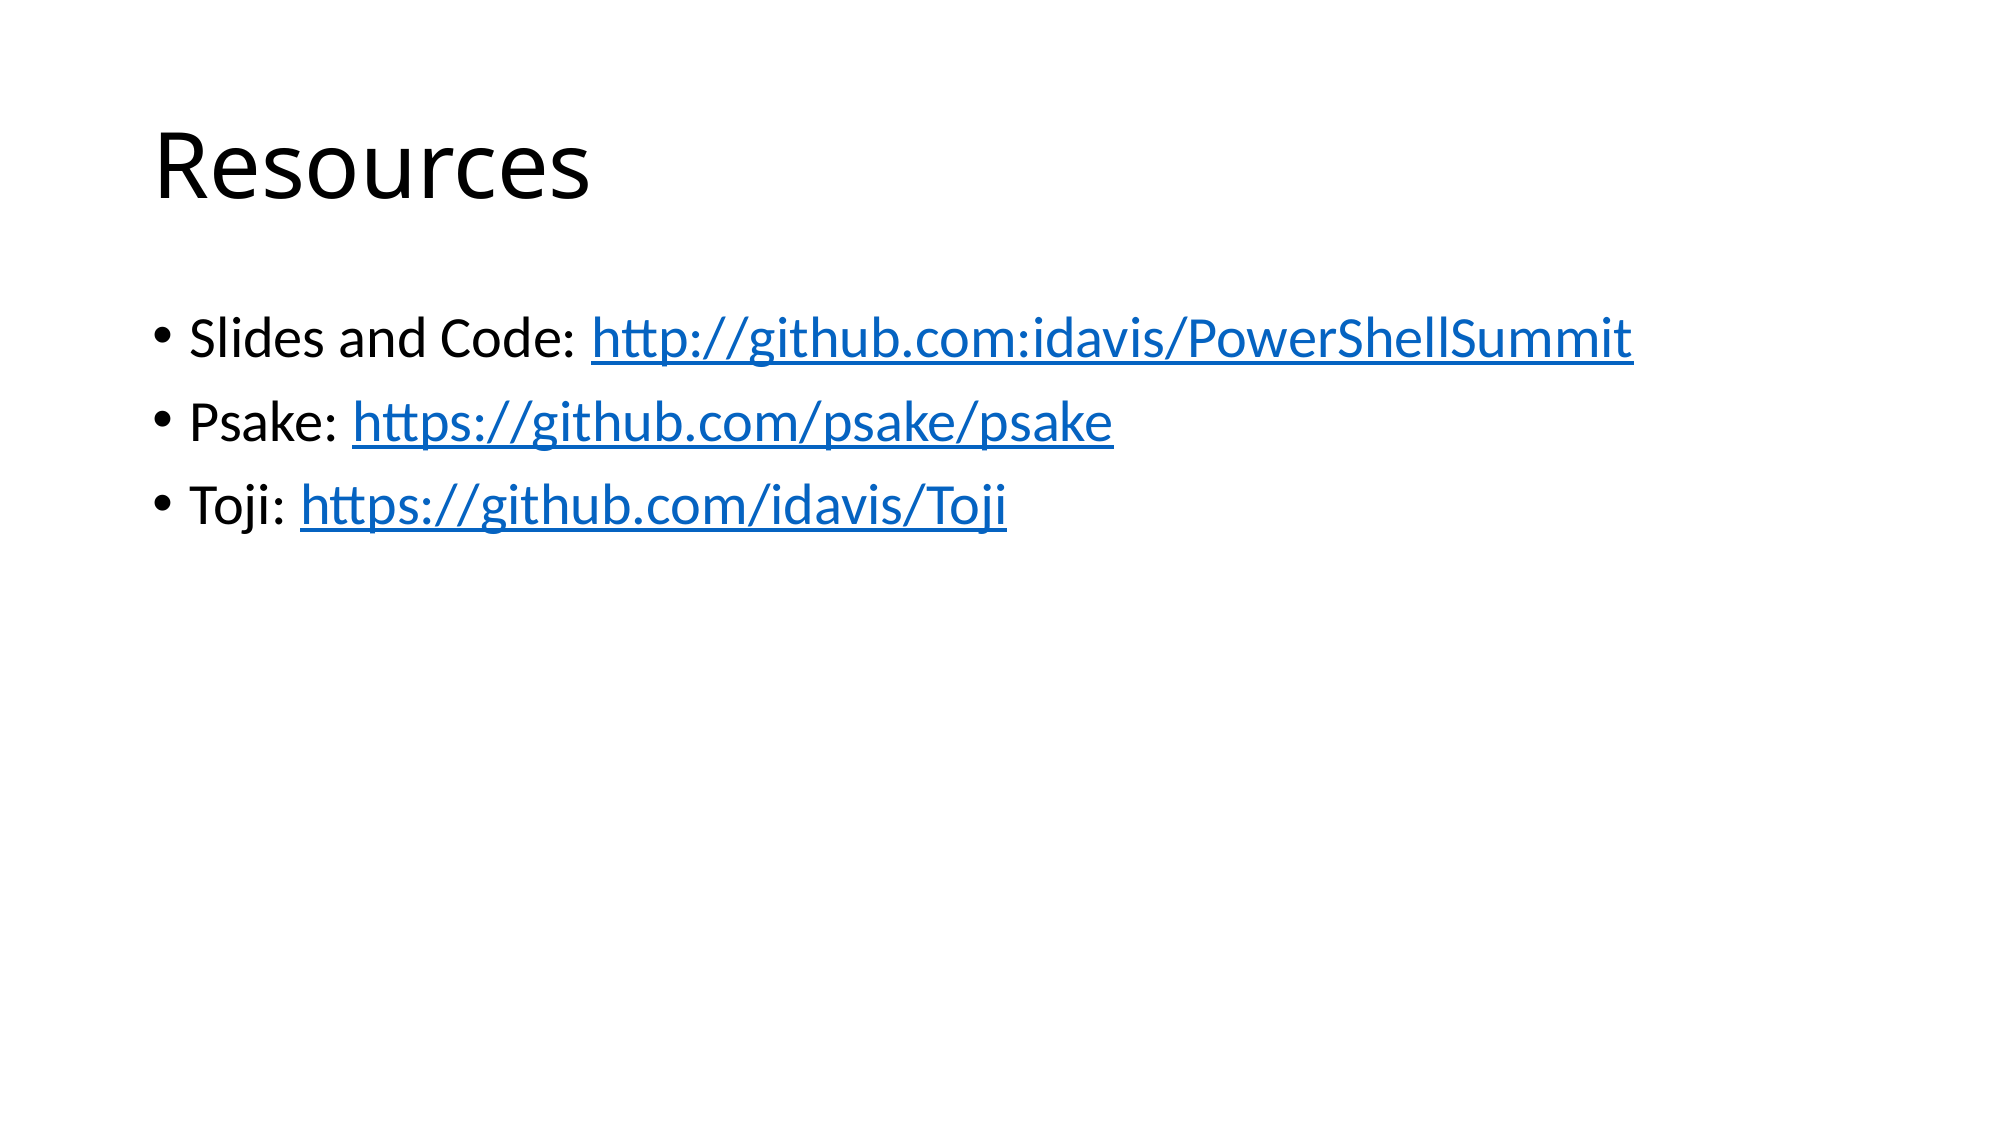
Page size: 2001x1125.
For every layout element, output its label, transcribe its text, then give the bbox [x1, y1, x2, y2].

list Slides and Code: http://github.com:idavis/PowerShellSummit Psake: https://github.com/psake/psake Toji: https://github.com/idavis/Toji [137, 299, 1863, 1014]
title Resources [137, 59, 1863, 278]
